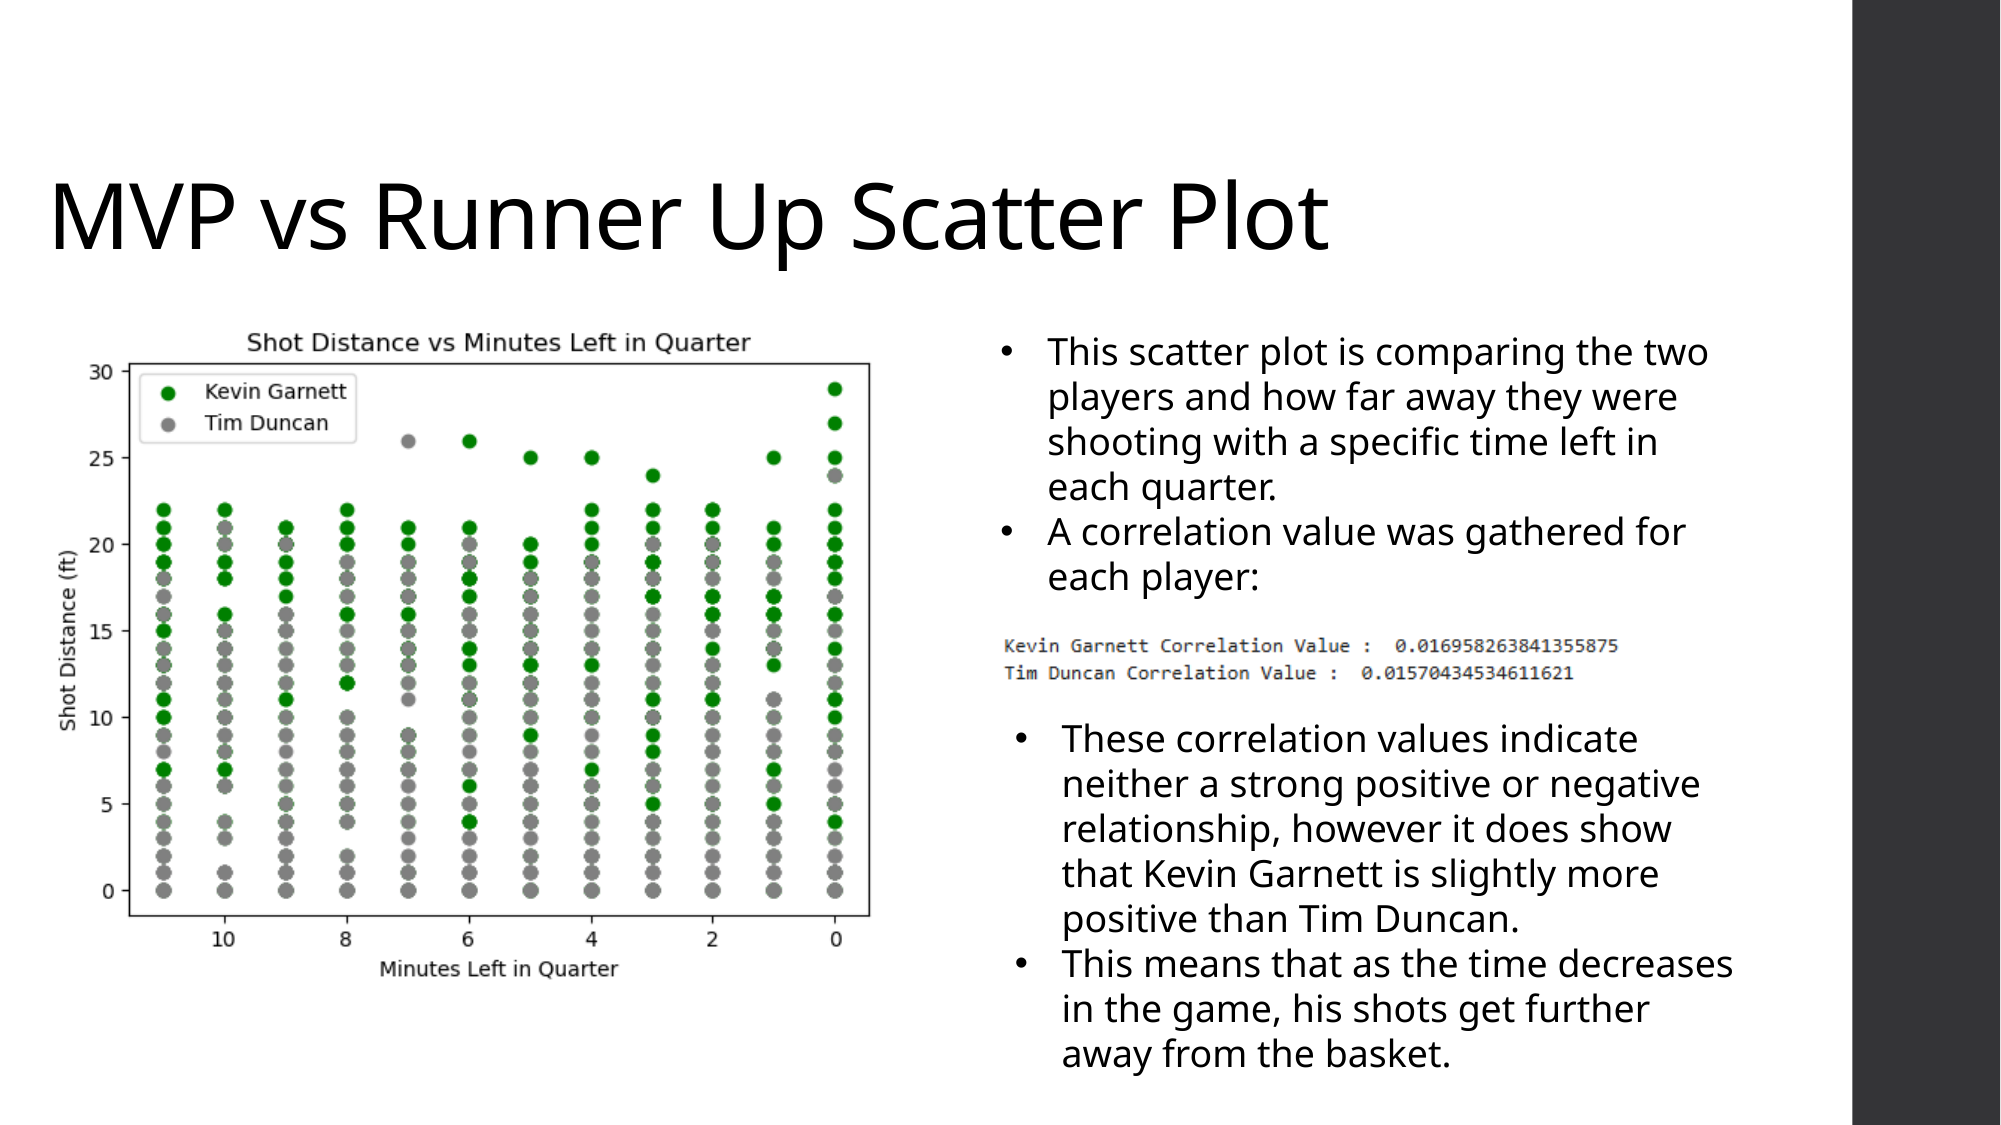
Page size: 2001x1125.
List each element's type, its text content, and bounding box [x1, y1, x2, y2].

text_box This scatter plot is comparing the two players and how far away they were shooting with a specific time left in each quarter. A correlation value was gathered for each player: [985, 320, 1738, 606]
picture [32, 320, 921, 996]
title MVP vs Runner Up Scatter Plot [32, 60, 1797, 278]
picture [985, 622, 1625, 694]
text_box These correlation values indicate neither a strong positive or negative relationship, however it does show that Kevin Garnett is slightly more positive than Tim Duncan. This means that as the time decreases in the game, his shots get further away from the basket. [999, 707, 1752, 1083]
